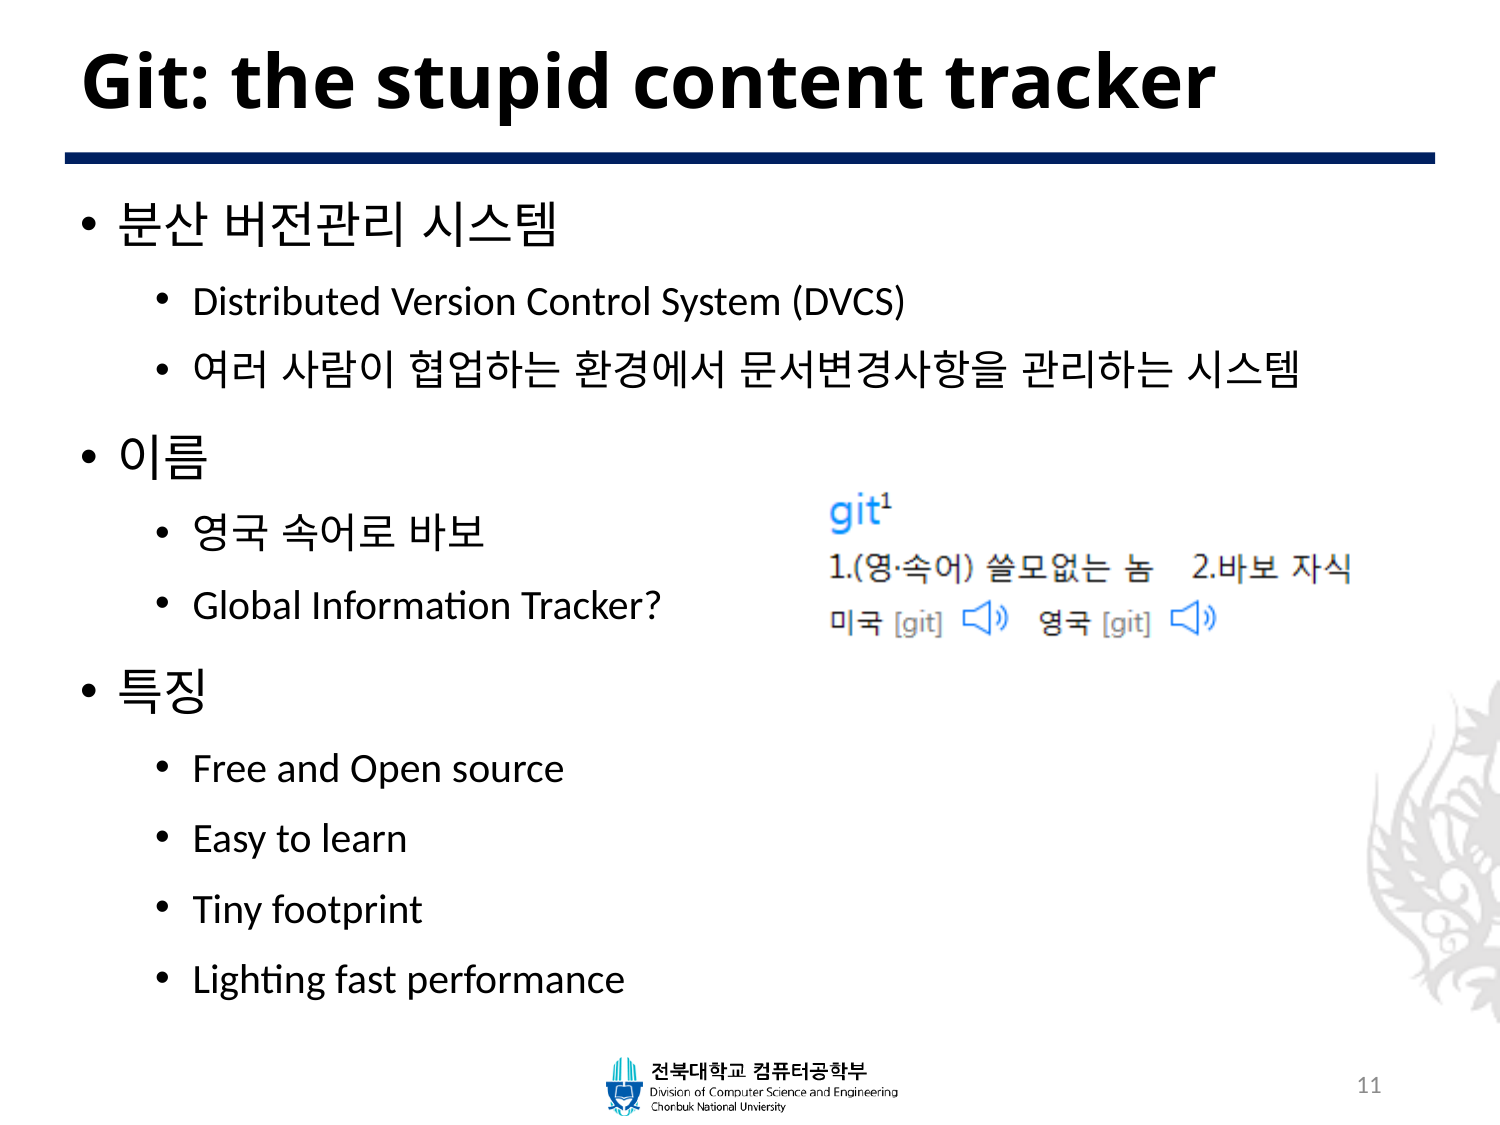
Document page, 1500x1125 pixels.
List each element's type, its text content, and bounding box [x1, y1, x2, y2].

title Git: the stupid content tracker [64, 26, 1436, 143]
slide_number 11 [1059, 1057, 1397, 1111]
list 분산 버전관리 시스템 Distributed Version Control System (DVCS) 여러 사람이 협업하는 환경에서 문서변경사항을 관리하는 시스템 이름 영국 속어로 바보 Global Information Tracker? 특징 Free and Open source Easy to learn Tiny footprint Lighting fast performance [64, 173, 1436, 1039]
picture [600, 1057, 900, 1116]
picture [805, 457, 1421, 678]
